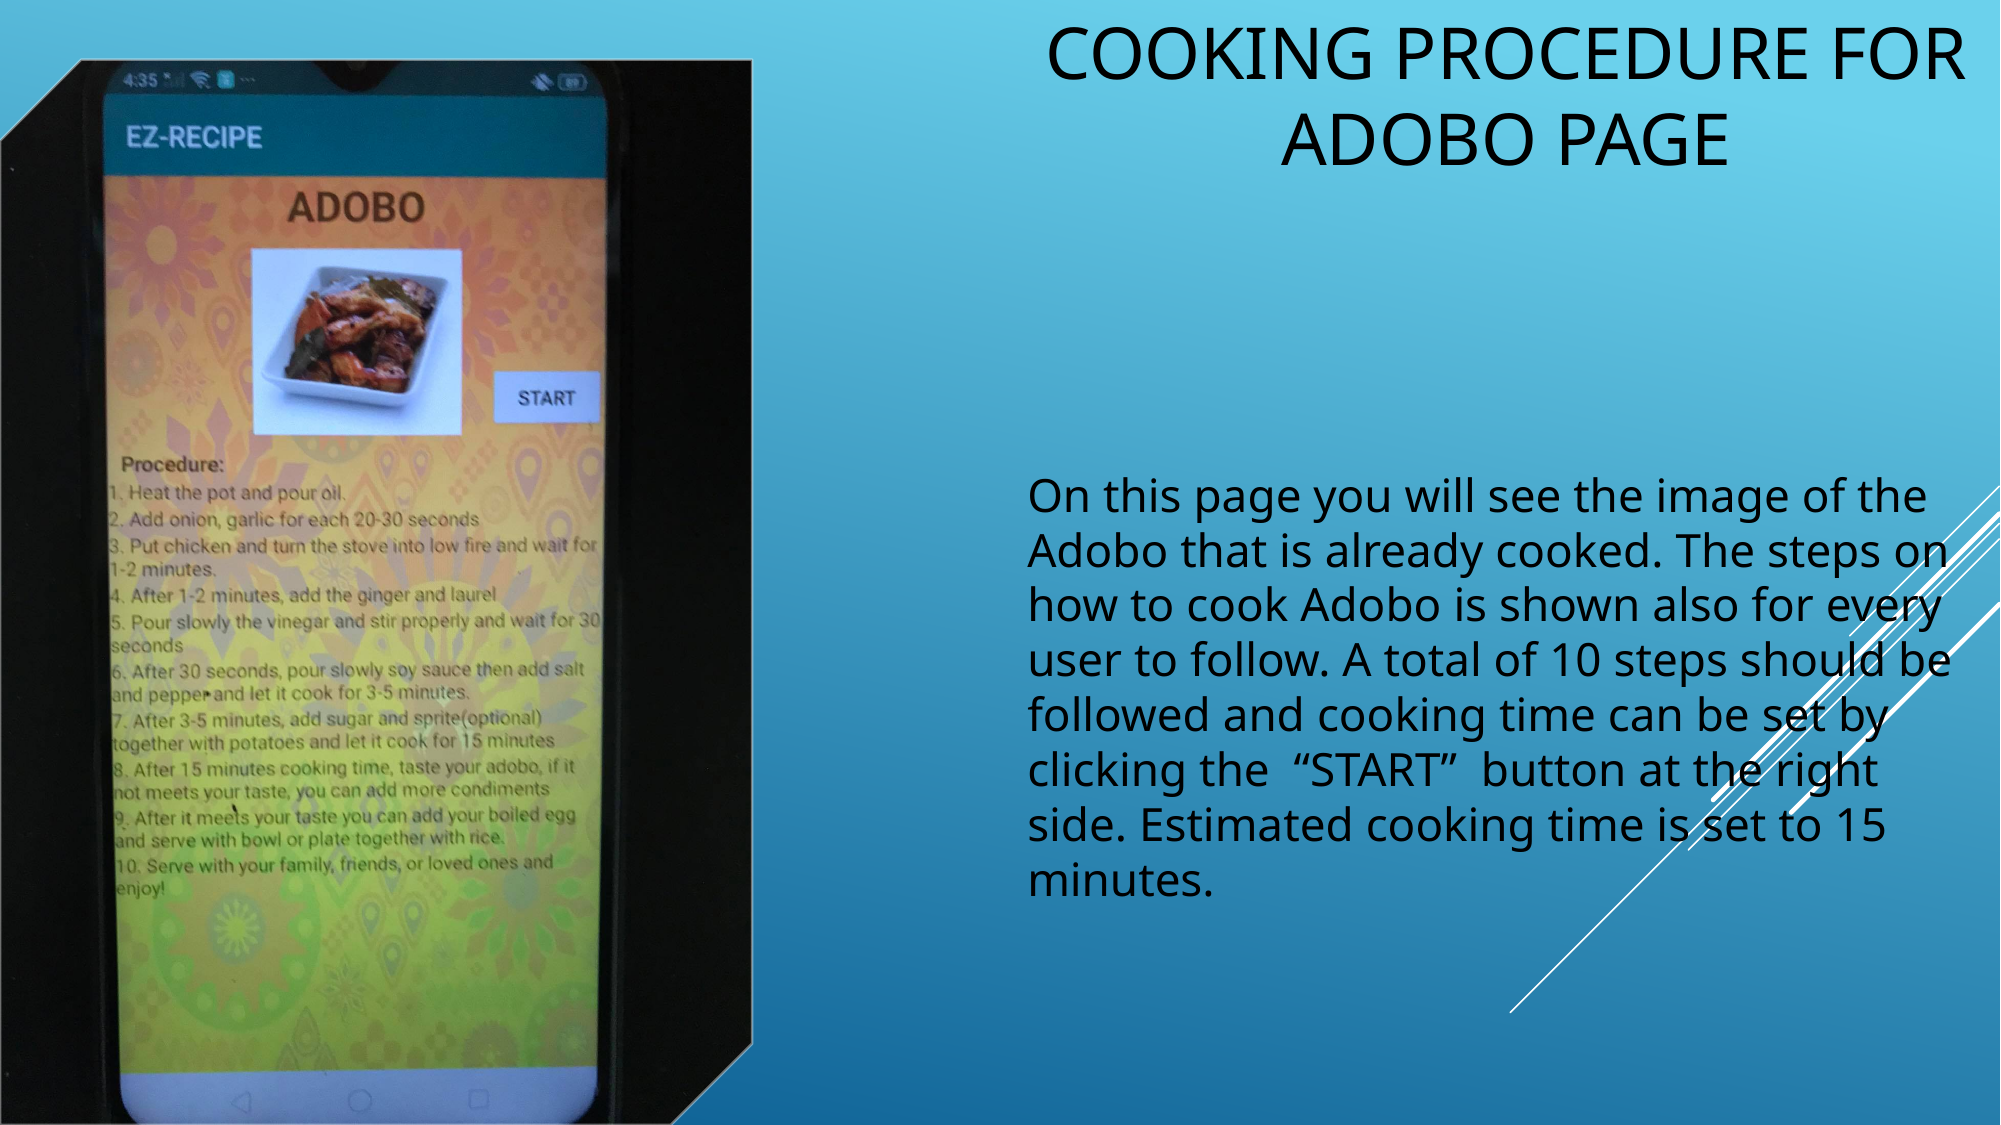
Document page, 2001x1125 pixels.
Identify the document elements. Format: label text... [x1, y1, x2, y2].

title Cooking procedure for adobo page [1012, 0, 2000, 188]
list On this page you will see the image of the Adobo that is already cooked. The steps on how to cook Adobo is shown also for every user to follow. A total of 10 steps should be followed and cooking time can be set by clicking the “START” button at the right side. Estimated cooking time is set to 15 minutes. [1012, 458, 2000, 973]
picture [0, 59, 753, 1125]
